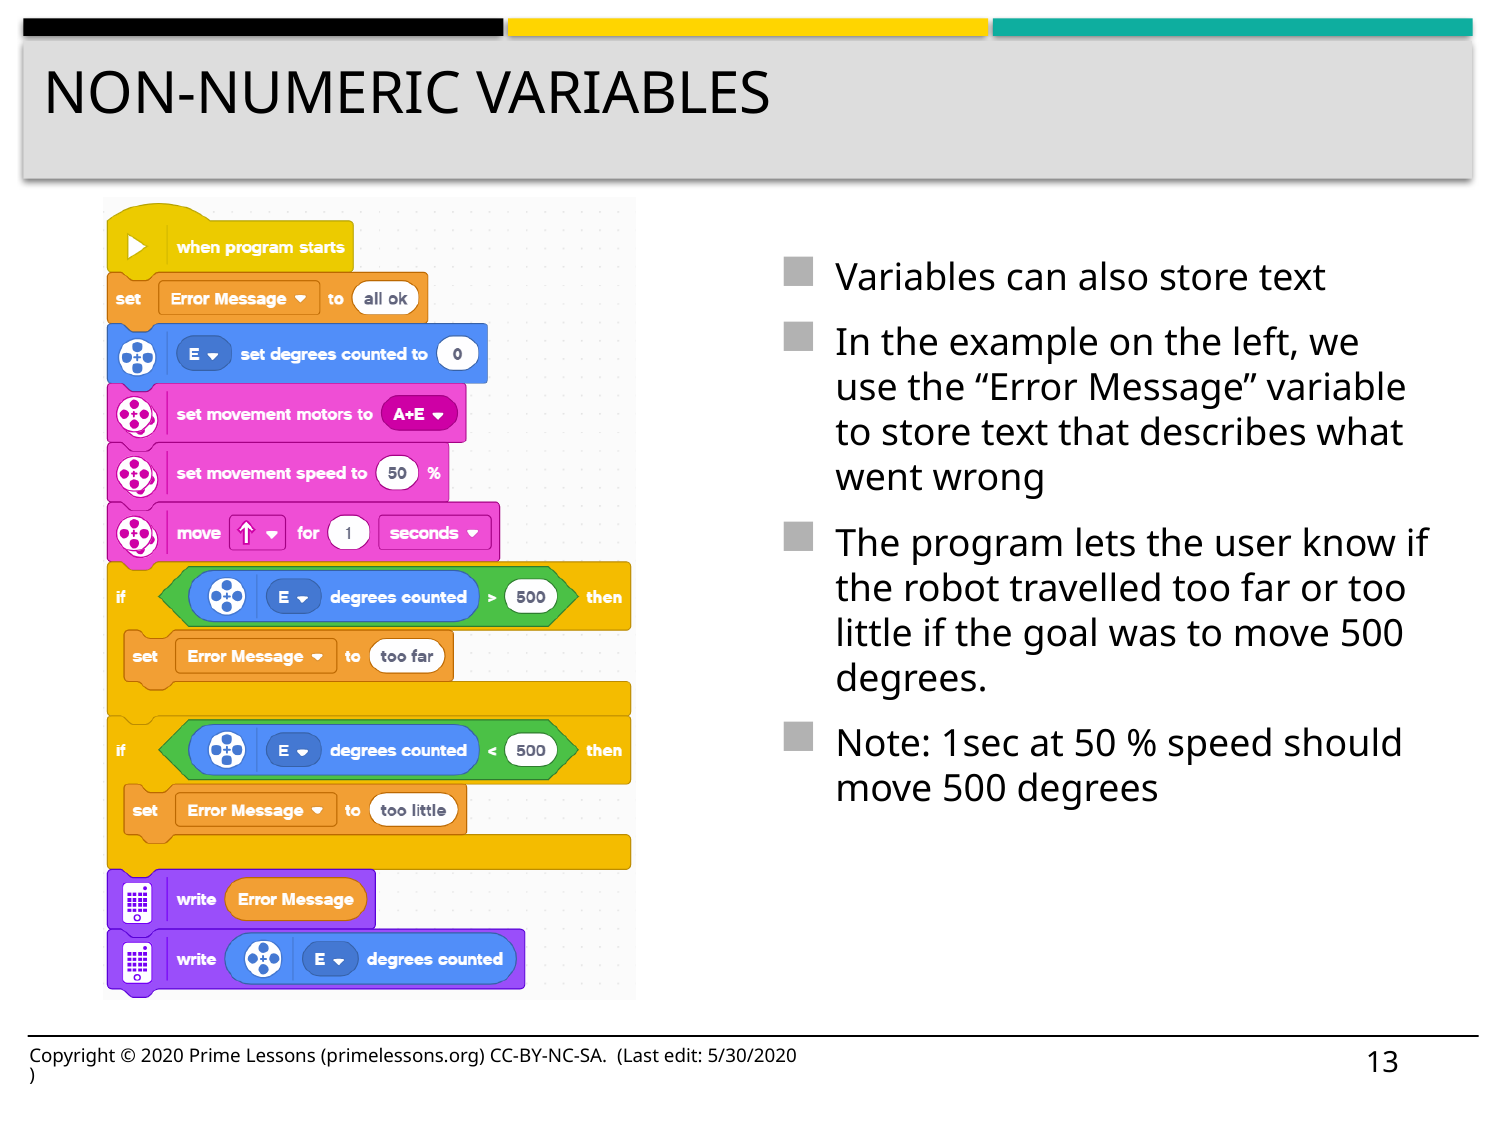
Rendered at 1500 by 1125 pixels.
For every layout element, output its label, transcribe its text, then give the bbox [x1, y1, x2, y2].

footer Copyright © 2020 Prime Lessons (primelessons.org) CC-BY-NC-SA. (Last edit: 5/30/2020) [14, 1036, 814, 1097]
slide_number 13 [1351, 1036, 1478, 1097]
picture [103, 197, 637, 1000]
list Variables can also store text In the example on the left, we use the “Error Message” variable to store text that describes what went wrong The program lets the user know if the robot travelled too far or too little if the goal was to move 500 degrees. Note: 1sec at 50 % speed should move 500 degrees [770, 245, 1448, 962]
title Non-numeric Variables [28, 48, 1464, 172]
